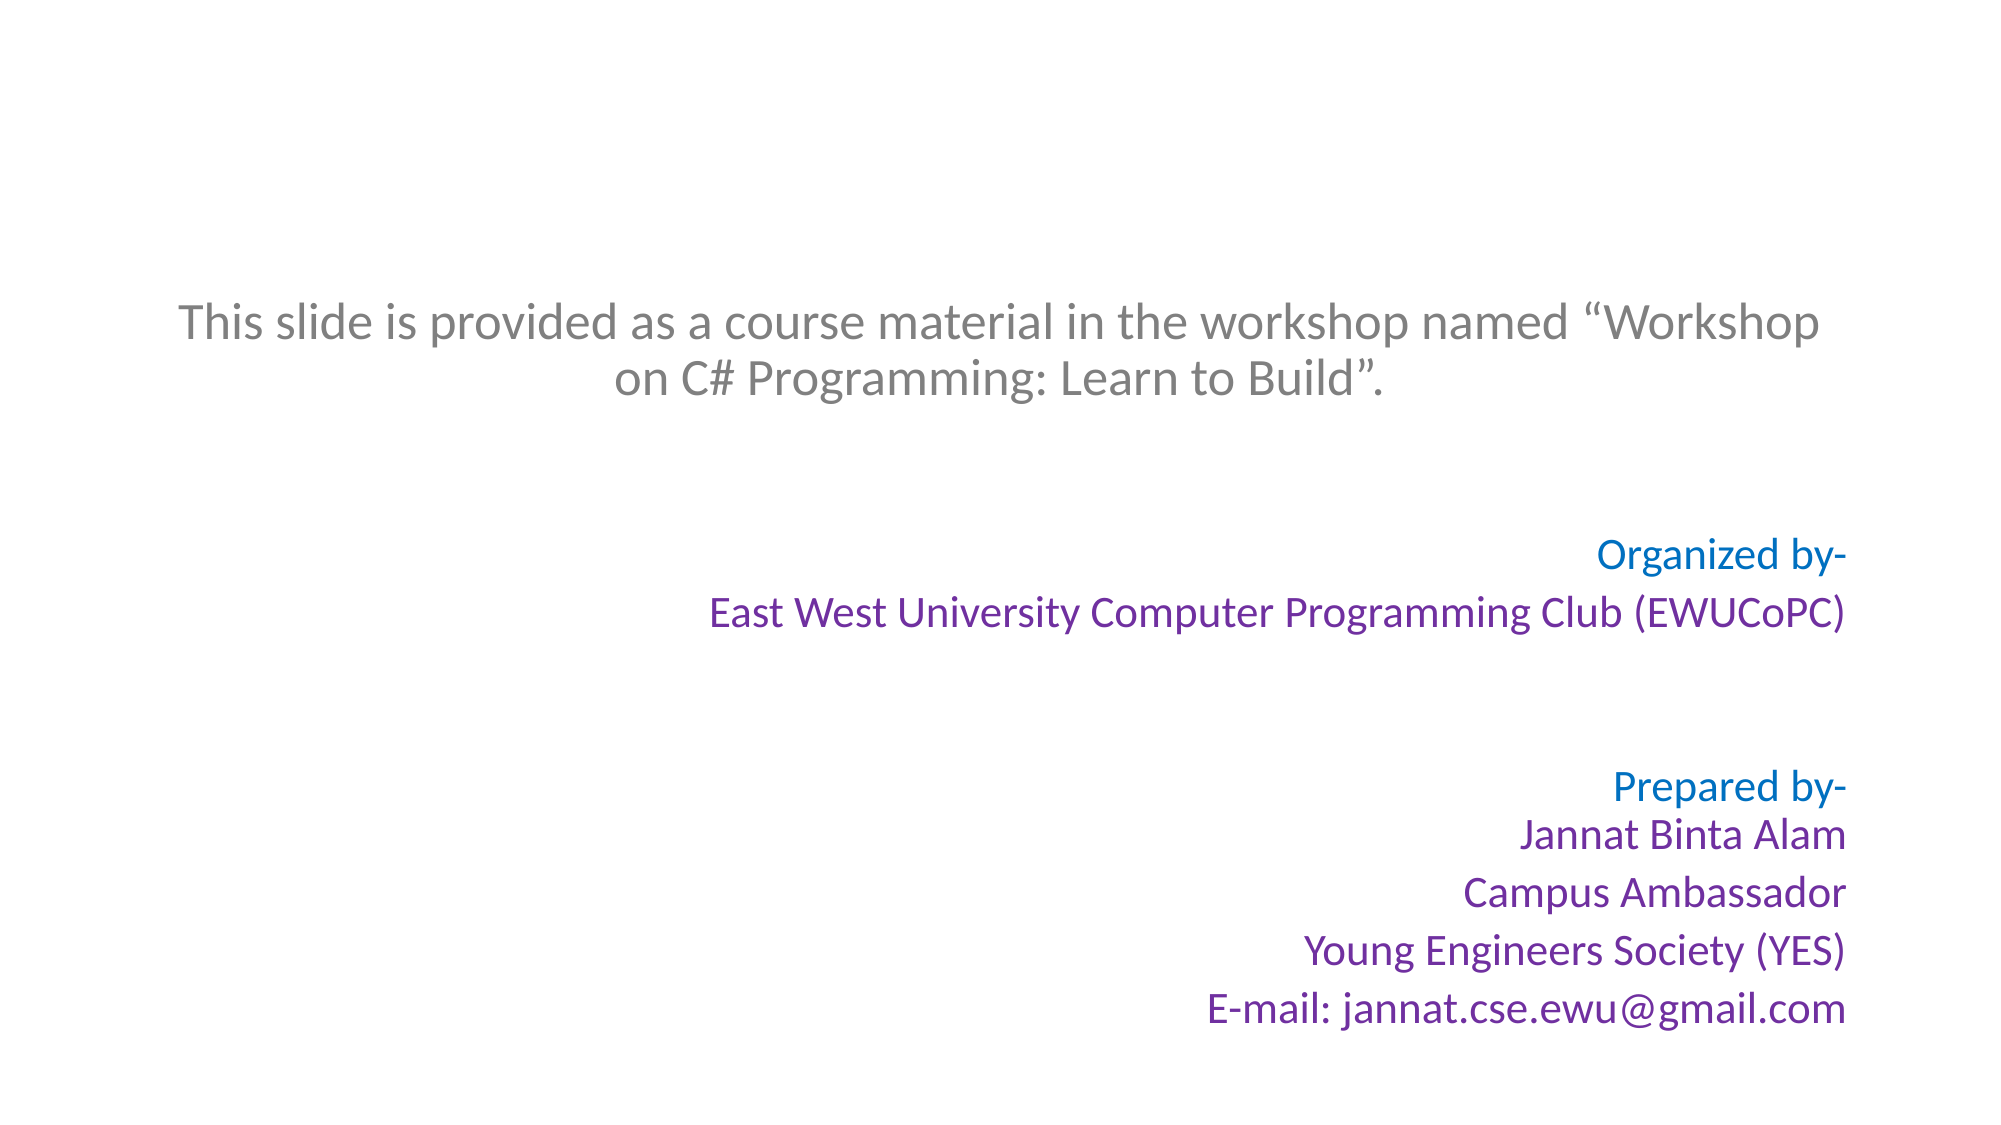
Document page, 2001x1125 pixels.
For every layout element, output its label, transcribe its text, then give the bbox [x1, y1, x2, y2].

list This slide is provided as a course material in the workshop named “Workshop on C# Programming: Learn to Build”. Organized by- East West University Computer Programming Club (EWUCoPC) Prepared by- Jannat Binta Alam Campus Ambassador Young Engineers Society (YES) E-mail: jannat.cse.ewu@gmail.com [137, 54, 1863, 1046]
